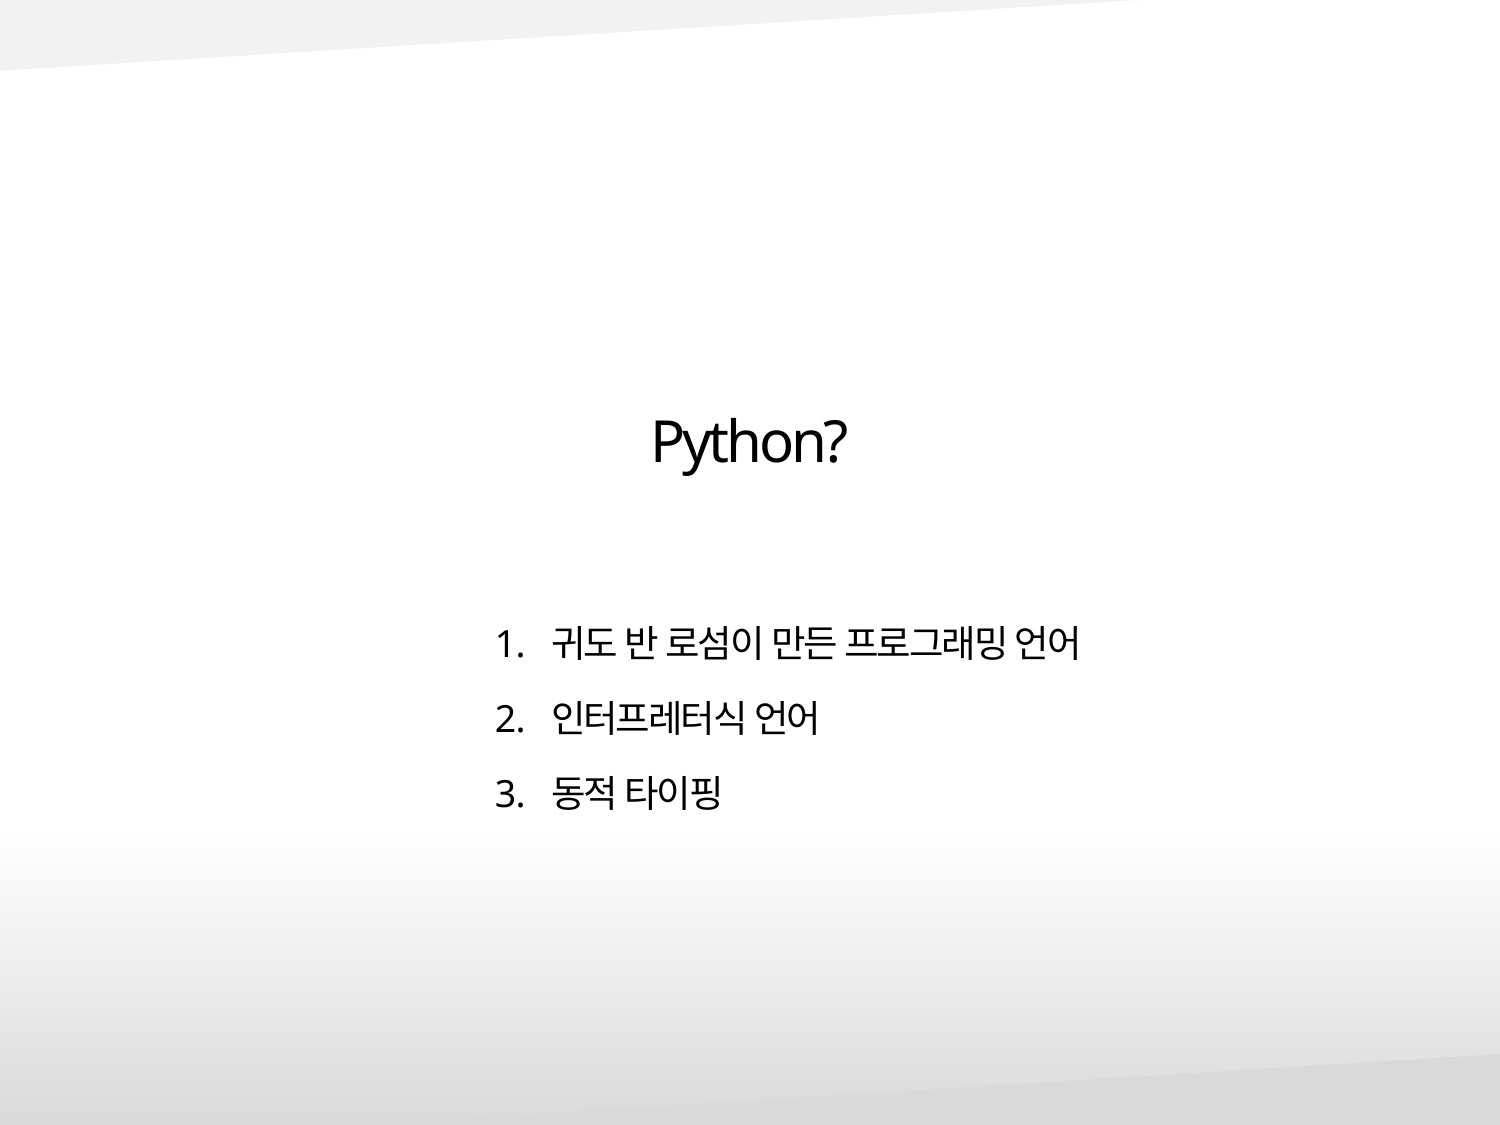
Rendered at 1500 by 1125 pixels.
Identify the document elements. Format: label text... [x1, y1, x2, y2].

title Python? [386, 397, 1114, 482]
subtitle 귀도 반 로섬이 만든 프로그래밍 언어 인터프레터식 언어 동적 타이핑 [479, 590, 1217, 924]
